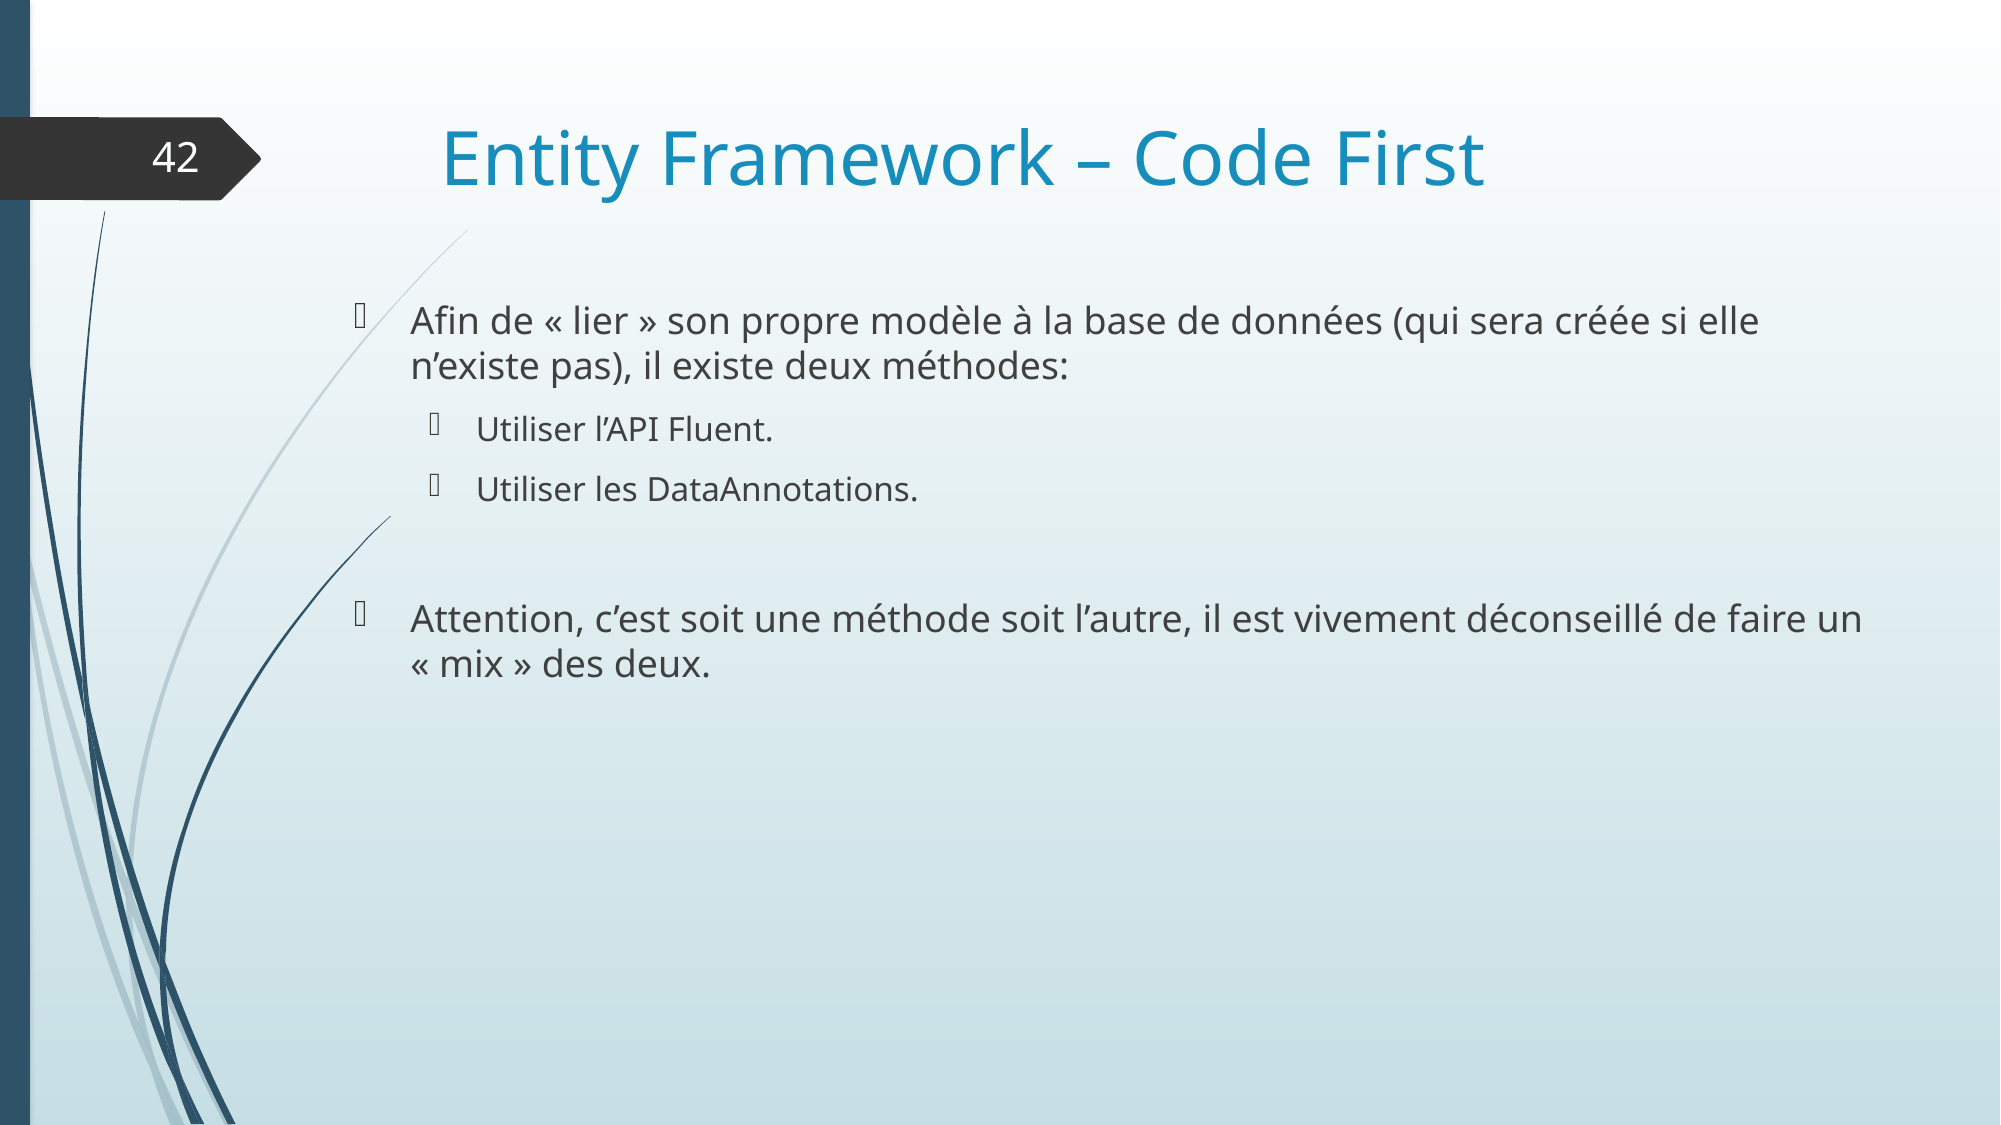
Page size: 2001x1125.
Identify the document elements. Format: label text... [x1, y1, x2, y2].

title Entity Framework – Code First [425, 102, 1888, 289]
list Afin de « lier » son propre modèle à la base de données (qui sera créée si elle n’existe pas), il existe deux méthodes: Utiliser l’API Fluent. Utiliser les DataAnnotations. Attention, c’est soit une méthode soit l’autre, il est vivement déconseillé de faire un « mix » des deux. [339, 289, 1904, 993]
slide_number 42 [87, 129, 216, 190]
